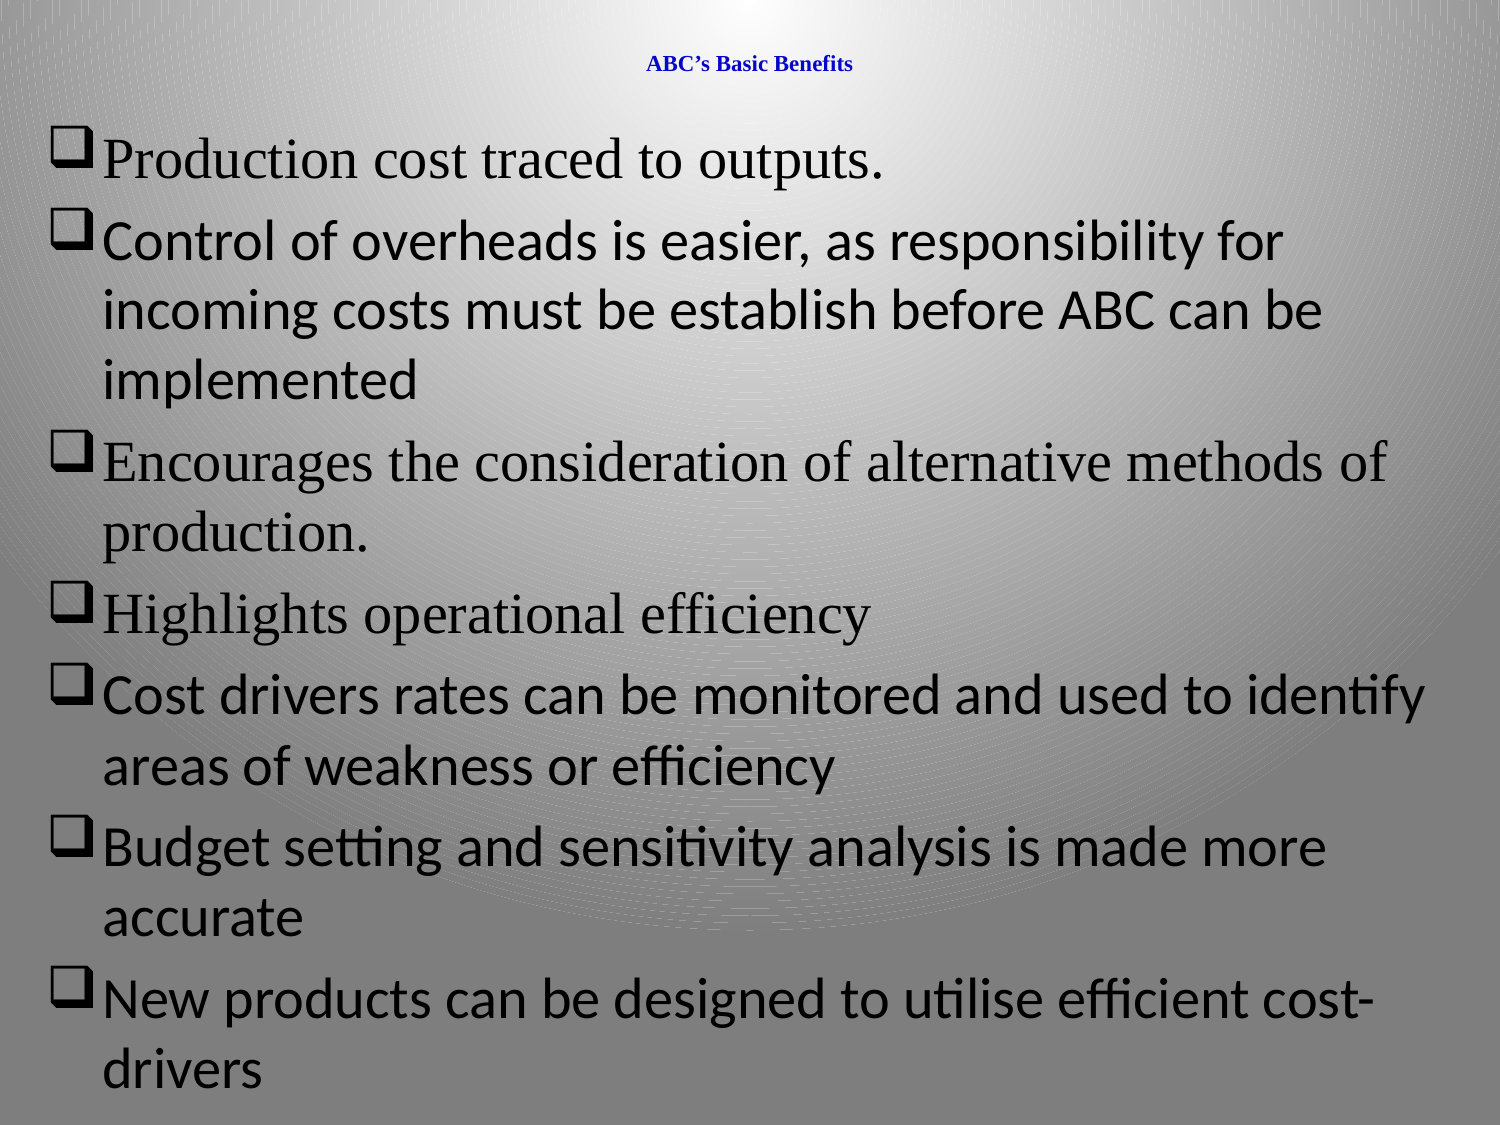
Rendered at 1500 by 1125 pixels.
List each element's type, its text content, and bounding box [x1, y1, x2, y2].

title ABC’s Basic Benefits [75, 12, 1425, 112]
list Production cost traced to outputs. Control of overheads is easier, as responsibility for incoming costs must be establish before ABC can be implemented Encourages the consideration of alternative methods of production. Highlights operational efficiency Cost drivers rates can be monitored and used to identify areas of weakness or efficiency Budget setting and sensitivity analysis is made more accurate New products can be designed to utilise efficient cost-drivers Provides a common managerial framework among support activities. [31, 112, 1469, 1125]
